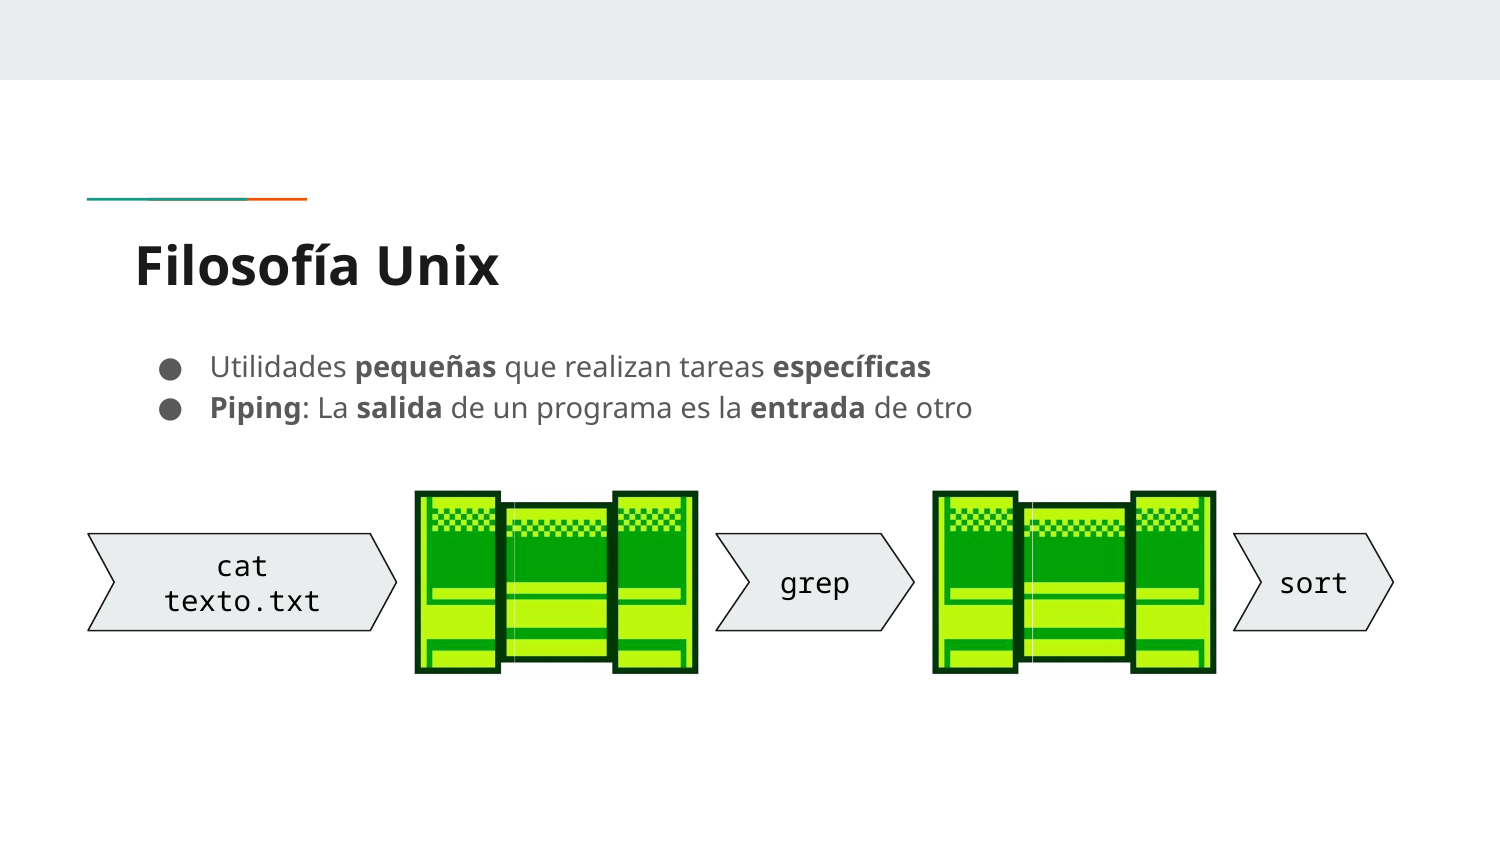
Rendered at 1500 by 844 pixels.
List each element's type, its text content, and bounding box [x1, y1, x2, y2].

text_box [462, 438, 650, 727]
text_box grep [716, 533, 915, 631]
title Filosofía Unix [119, 216, 1381, 305]
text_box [980, 438, 1168, 727]
picture [930, 489, 980, 676]
text_box cat texto.txt [87, 533, 397, 631]
list Utilidades pequeñas que realizan tareas específicas Piping: La salida de un programa es la entrada de otro [119, 328, 1381, 462]
picture [1168, 489, 1218, 676]
picture [650, 489, 700, 676]
picture [412, 489, 462, 676]
text_box sort [1233, 533, 1394, 631]
